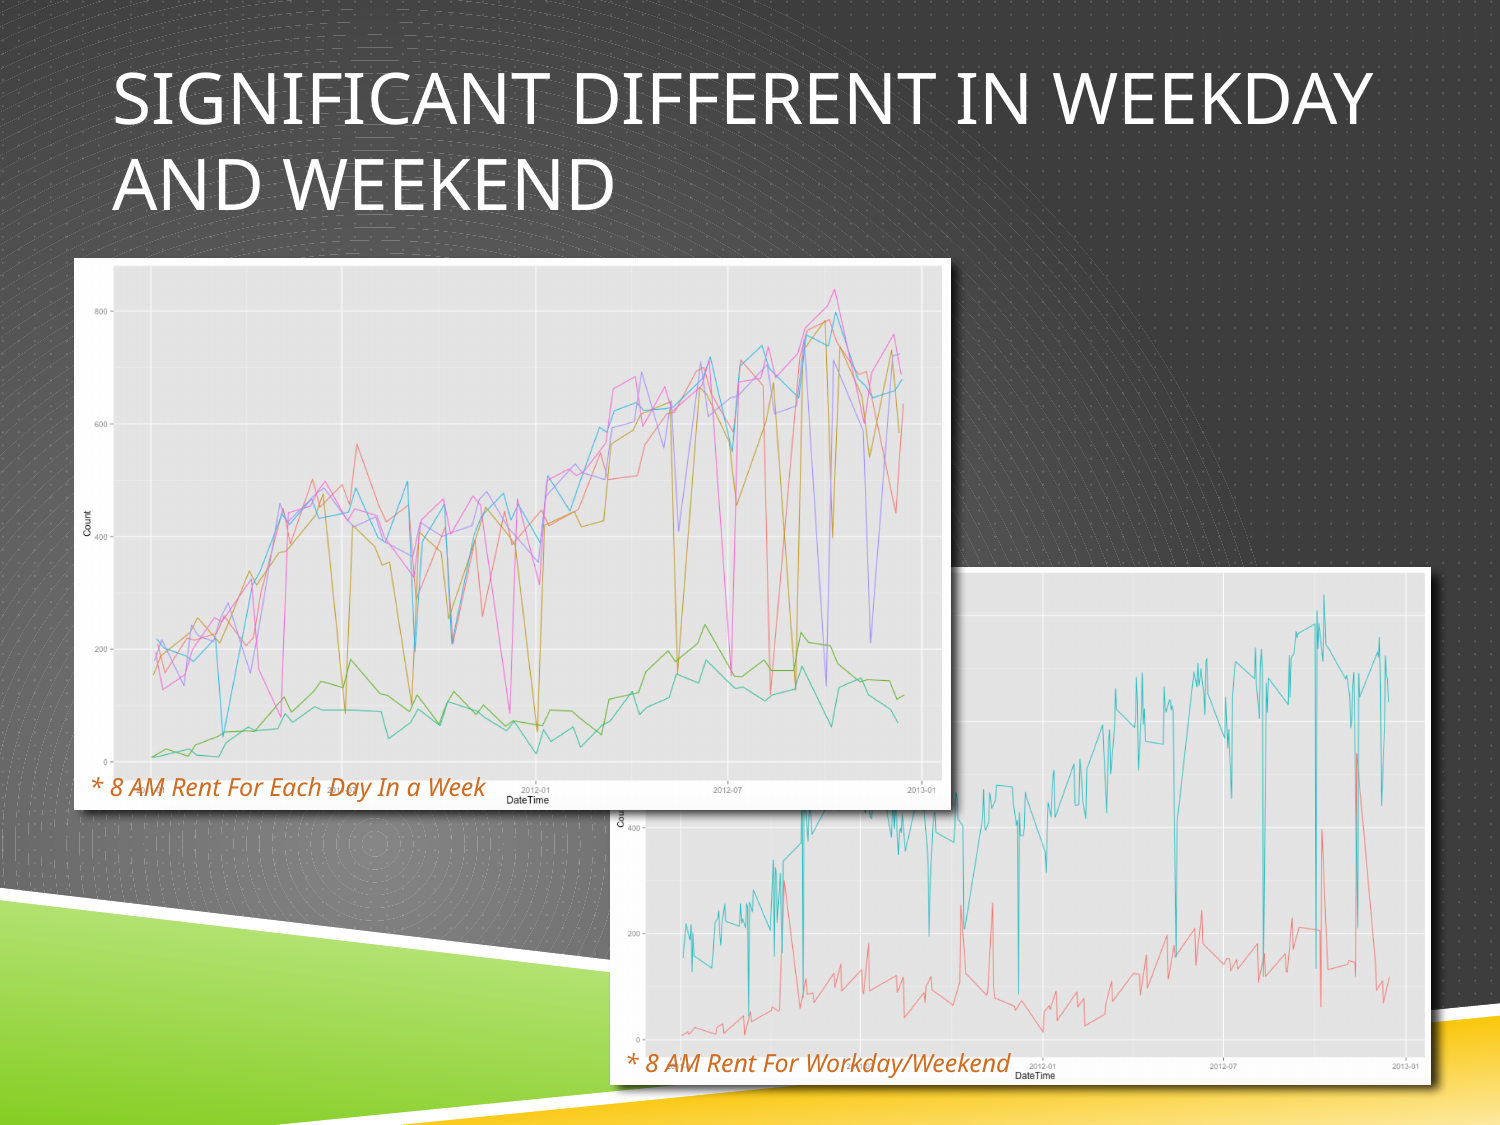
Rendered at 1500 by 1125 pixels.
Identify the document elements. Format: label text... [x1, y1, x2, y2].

picture [74, 258, 1432, 1085]
title significant different in weekday and weekend [112, 45, 1388, 233]
